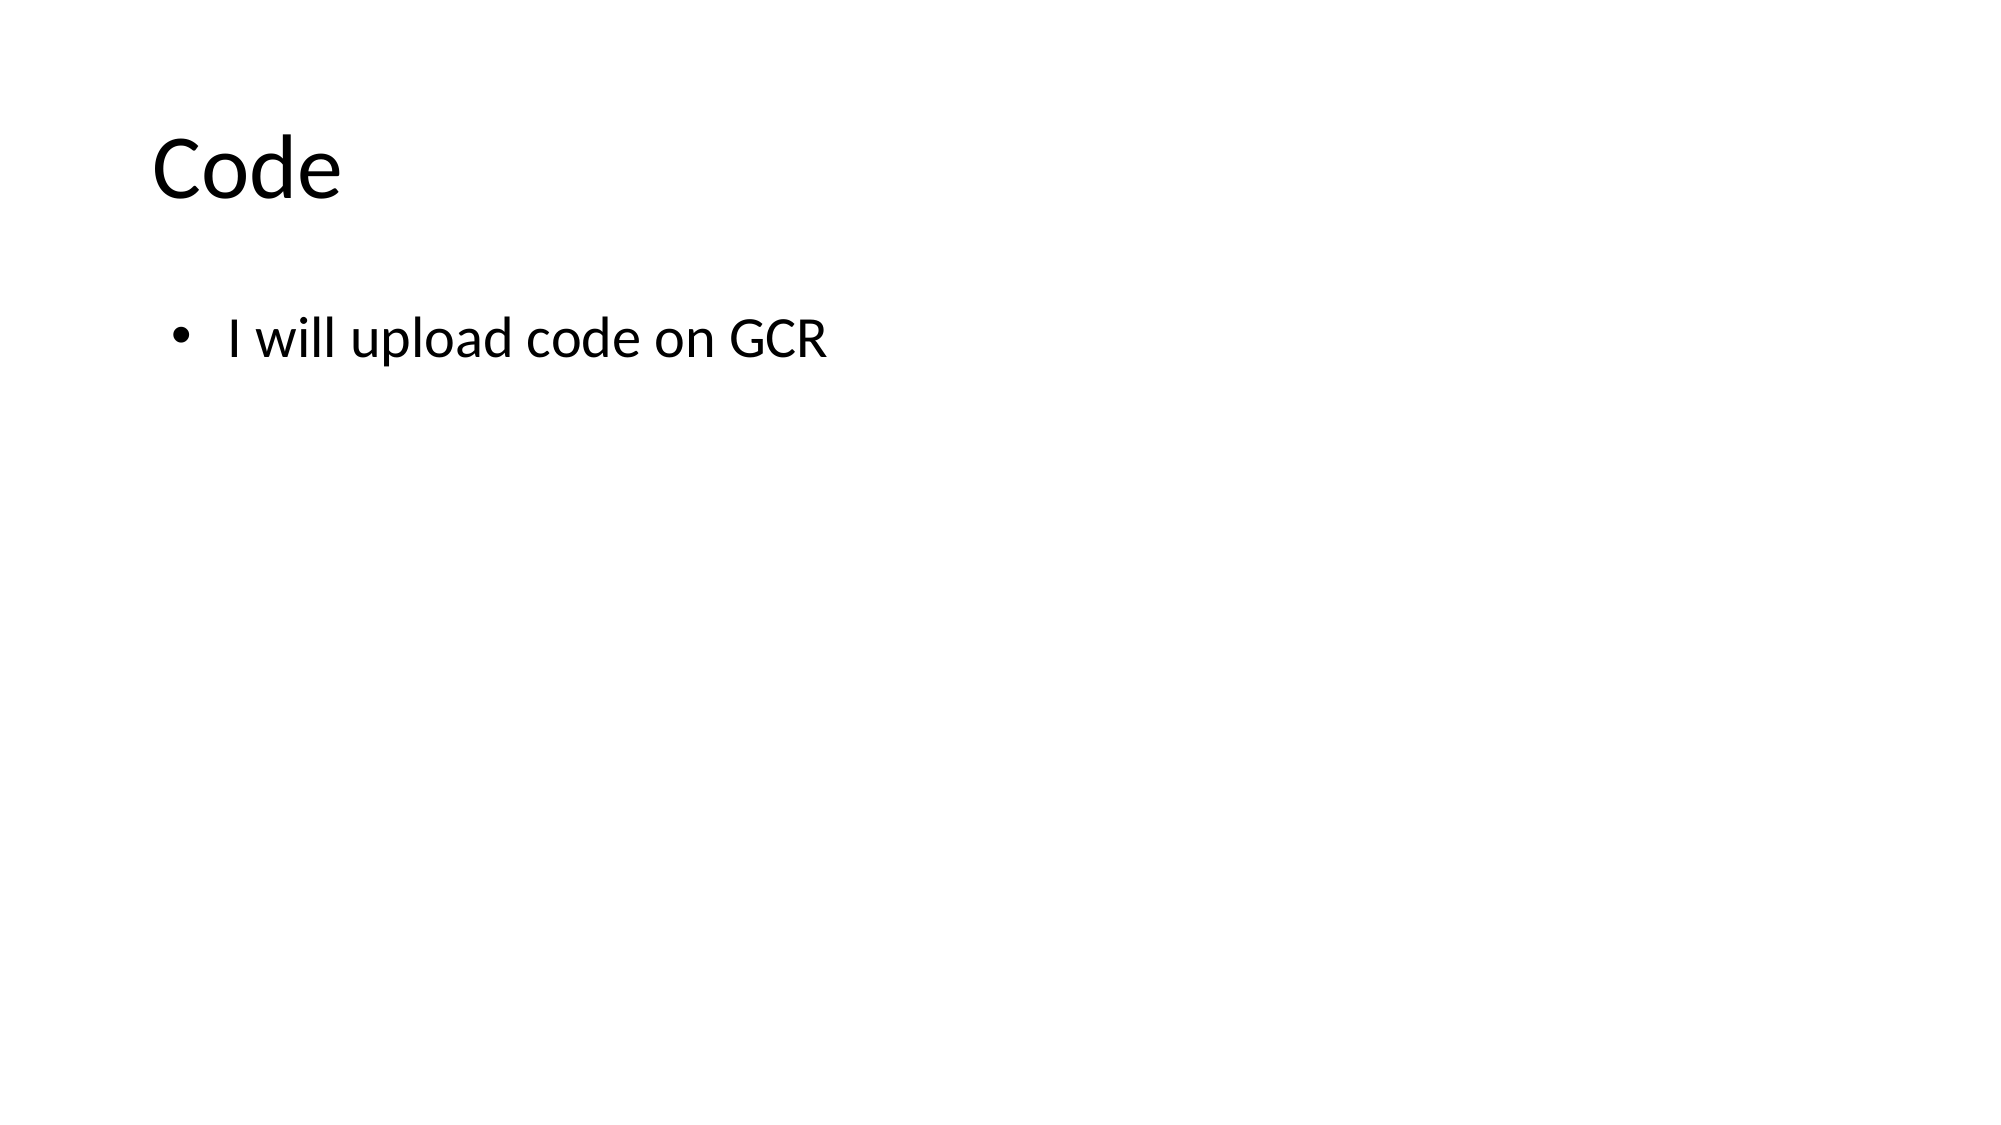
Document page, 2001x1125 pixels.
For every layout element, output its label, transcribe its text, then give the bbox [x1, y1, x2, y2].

list I will upload code on GCR [137, 299, 1863, 1014]
title Code [137, 59, 1863, 278]
